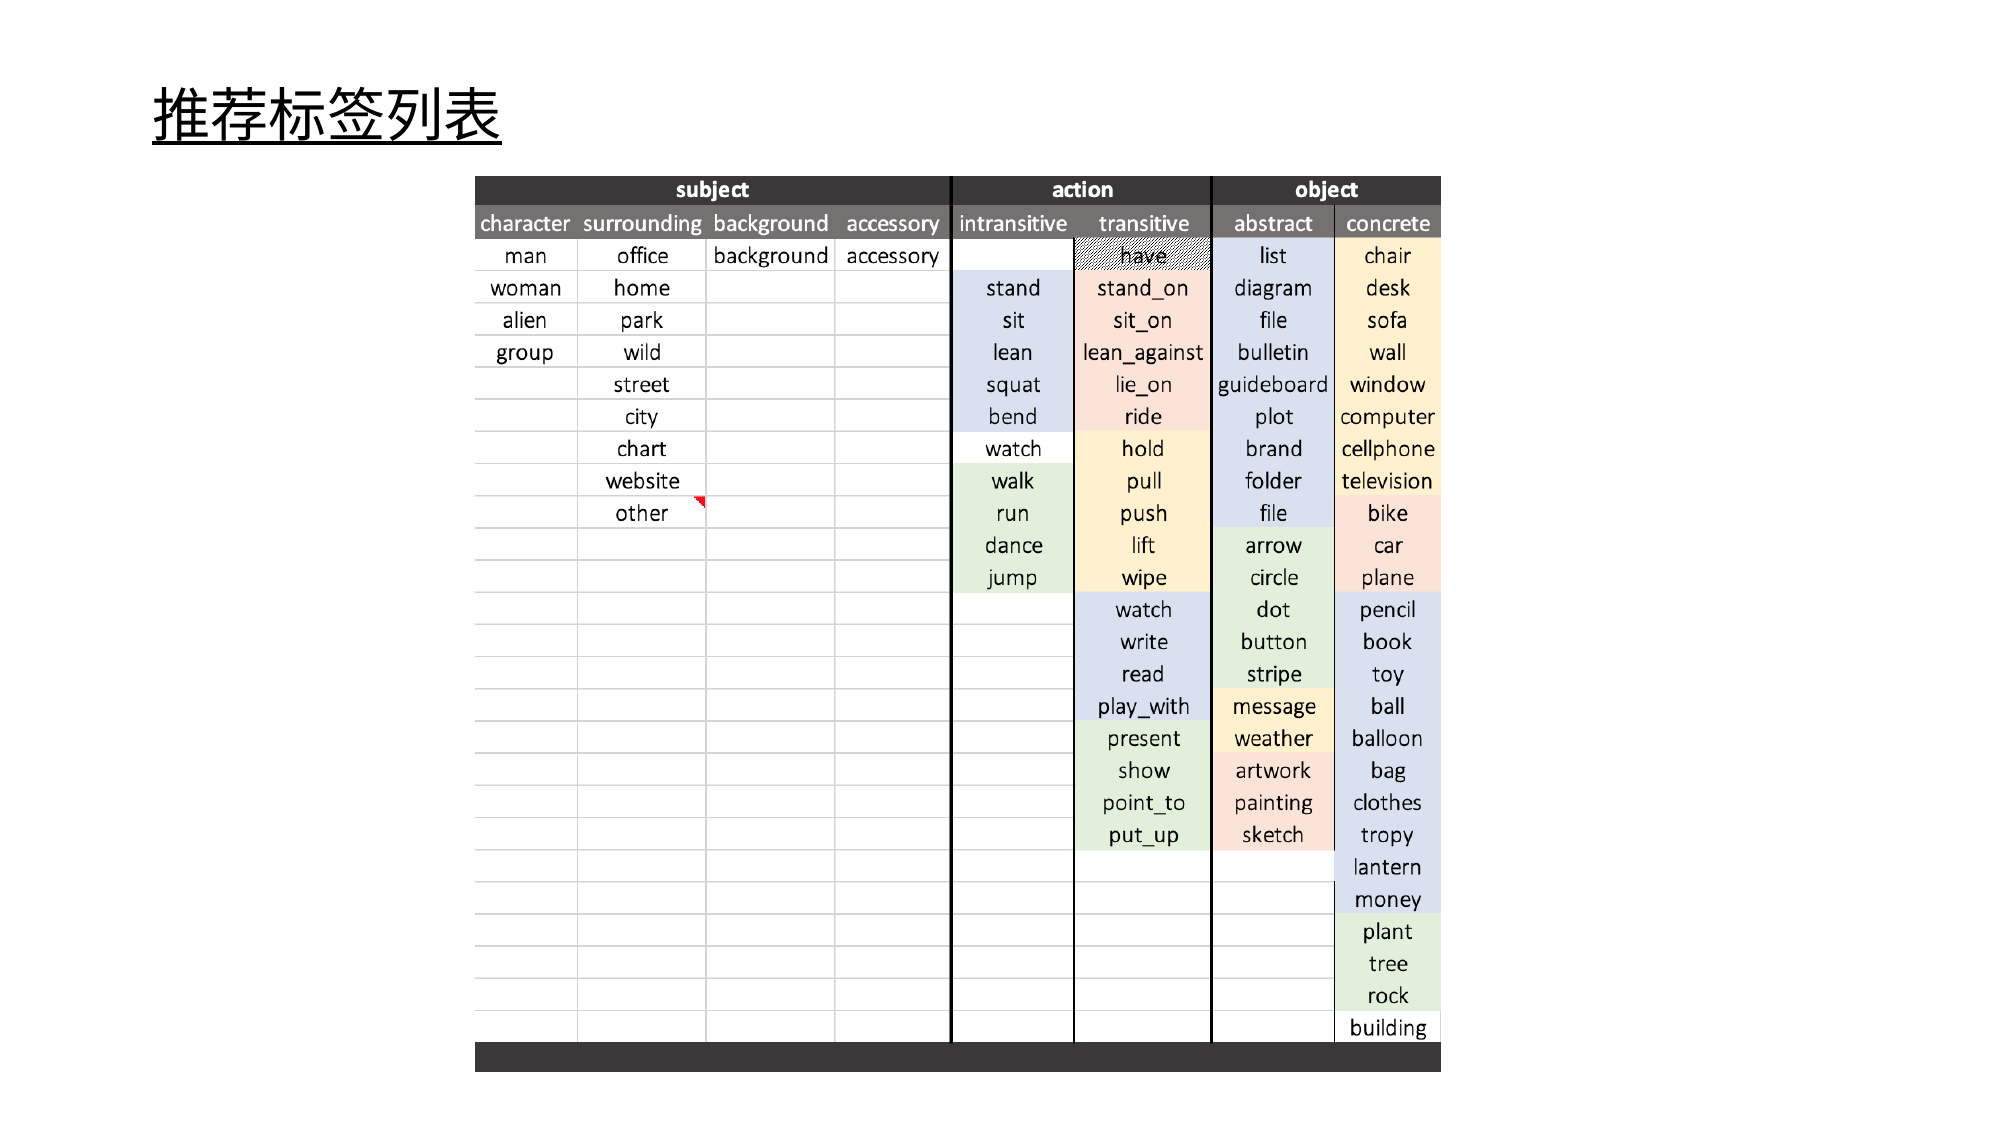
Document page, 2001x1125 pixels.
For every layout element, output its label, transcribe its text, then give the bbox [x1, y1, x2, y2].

picture [475, 176, 1441, 1072]
text_box 推荐标签列表 [137, 59, 1863, 177]
